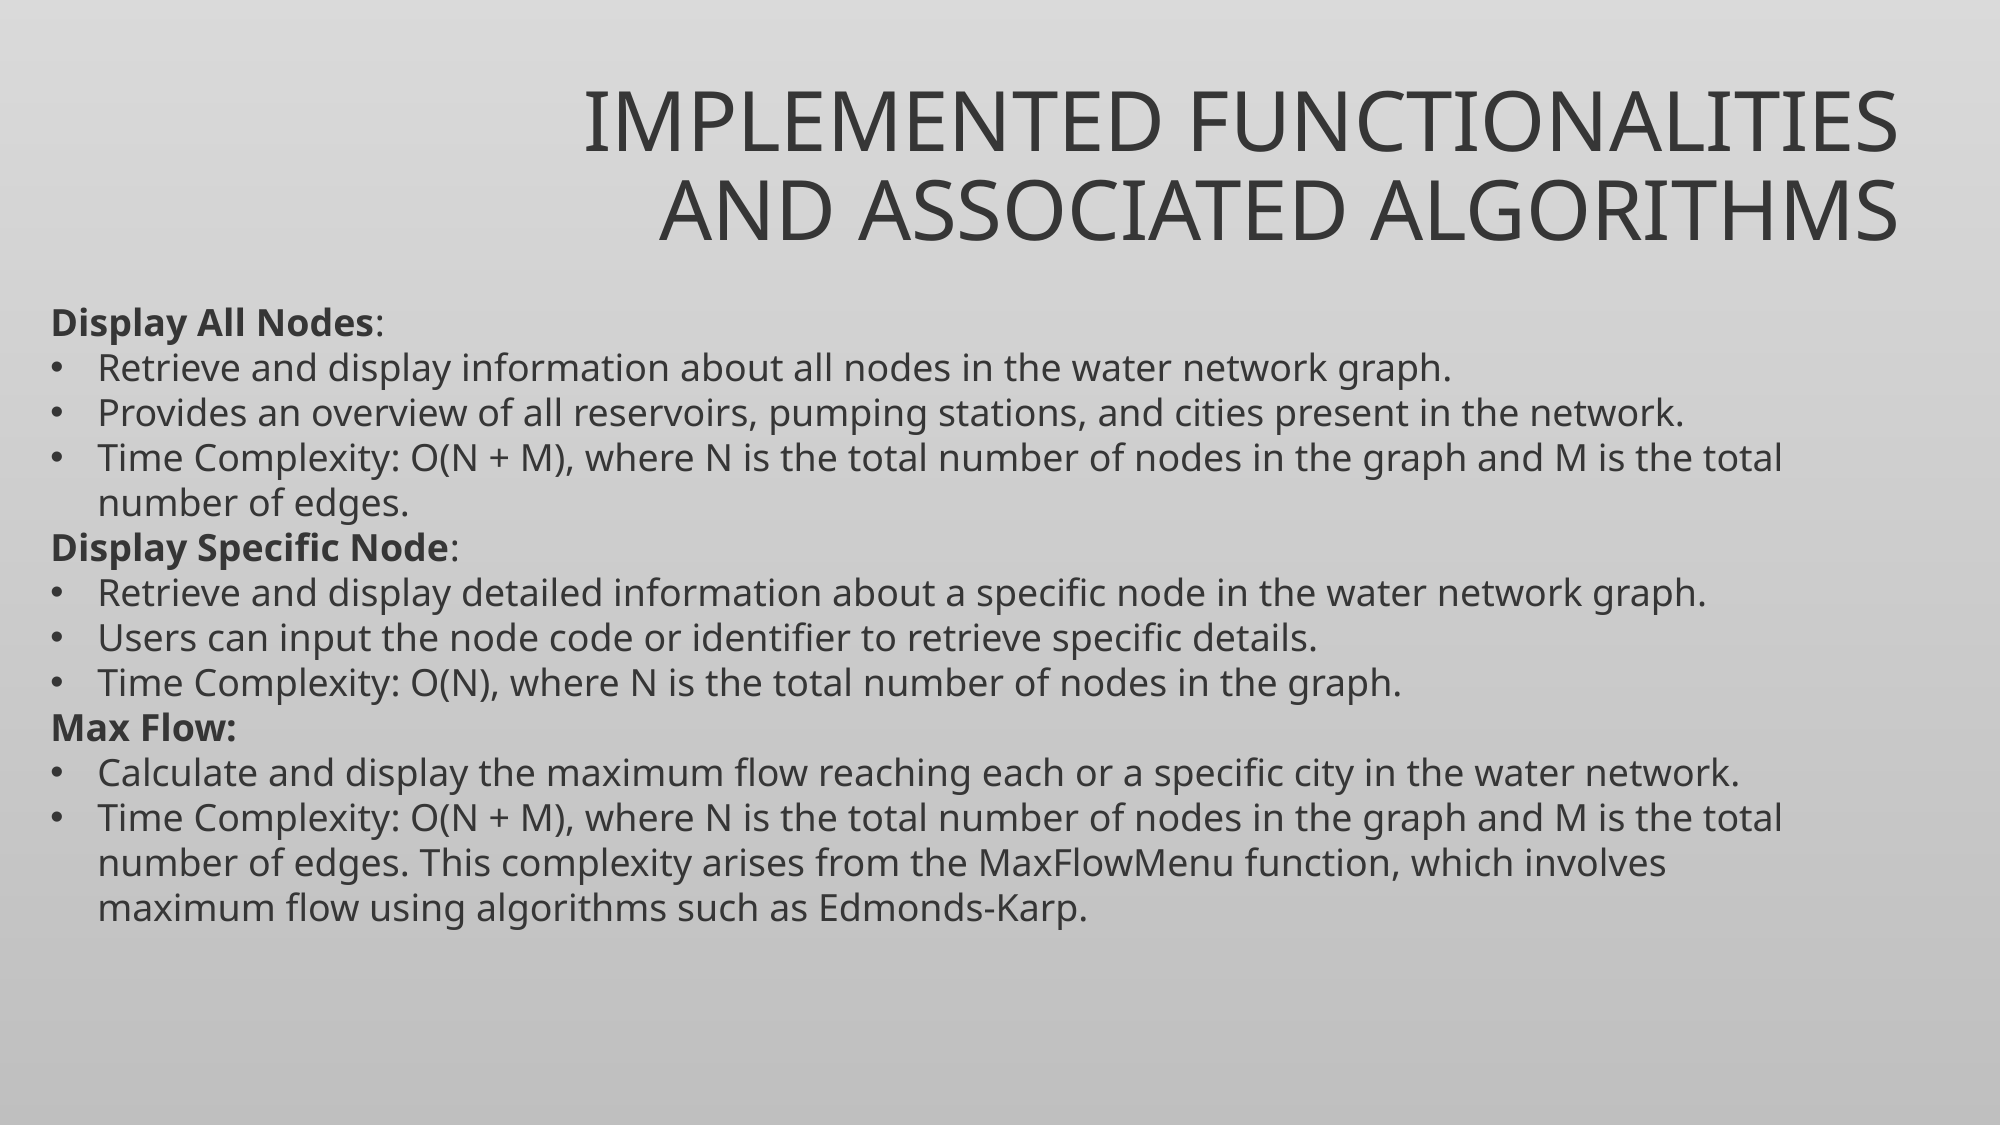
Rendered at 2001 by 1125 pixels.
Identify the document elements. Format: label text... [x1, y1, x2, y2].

title implemented functionalities and associated algorithms [503, 62, 1917, 275]
text_box Display All Nodes: Retrieve and display information about all nodes in the water network graph. Provides an overview of all reservoirs, pumping stations, and cities present in the network. Time Complexity: O(N + M), where N is the total number of nodes in the graph and M is the total number of edges. Display Specific Node: Retrieve and display detailed information about a specific node in the water network graph. Users can input the node code or identifier to retrieve specific details. Time Complexity: O(N), where N is the total number of nodes in the graph. Max Flow: Calculate and display the maximum flow reaching each or a specific city in the water network. Time Complexity: O(N + M), where N is the total number of nodes in the graph and M is the total number of edges. This complexity arises from the MaxFlowMenu function, which involves maximum flow using algorithms such as Edmonds-Karp. [35, 291, 1840, 937]
